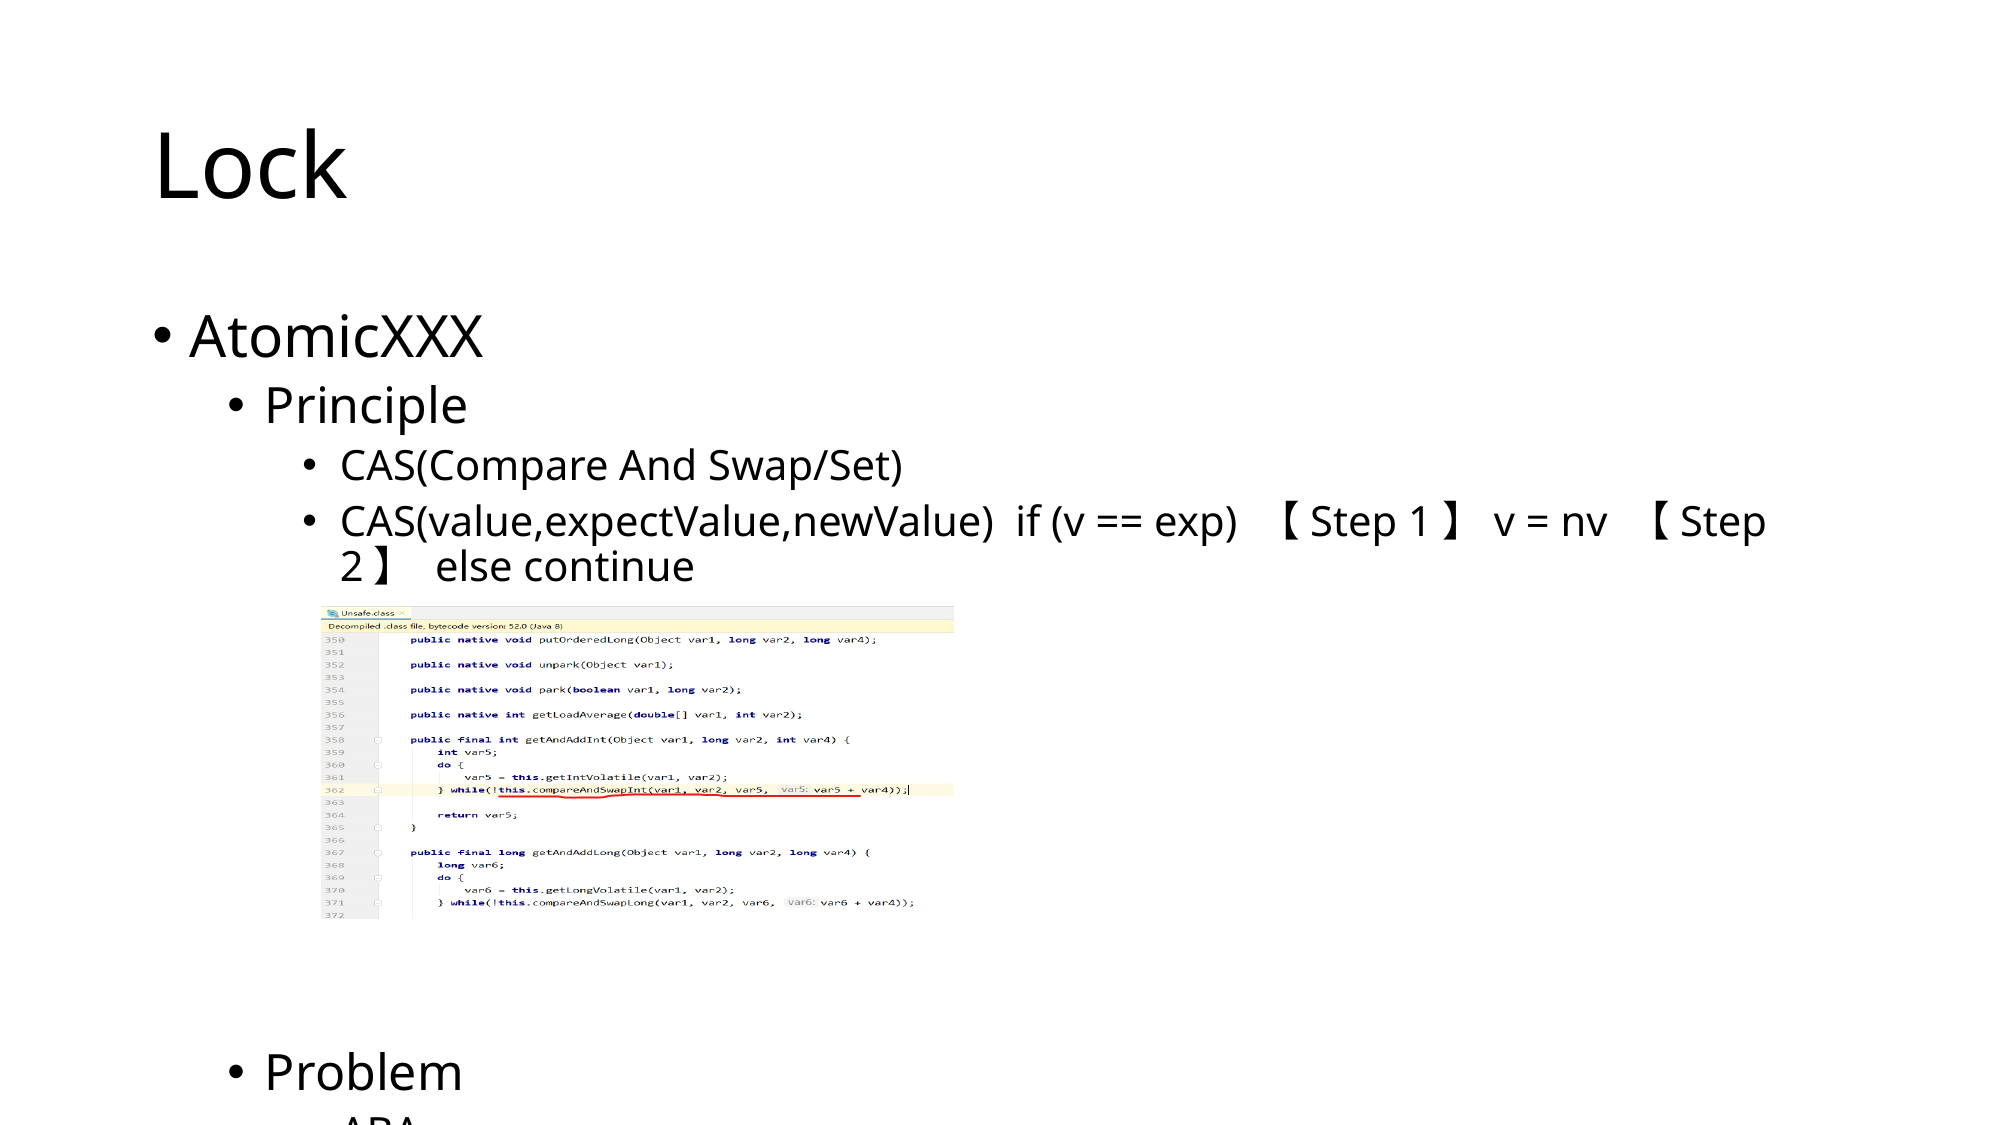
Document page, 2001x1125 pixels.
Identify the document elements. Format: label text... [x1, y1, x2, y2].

list AtomicXXX Principle CAS(Compare And Swap/Set) CAS(value,expectValue,newValue) if (v == exp) 【Step 1】v = nv 【Step 2】 else continue Problem ABA [137, 299, 1863, 1112]
picture [320, 606, 954, 919]
title Lock [137, 59, 1863, 278]
